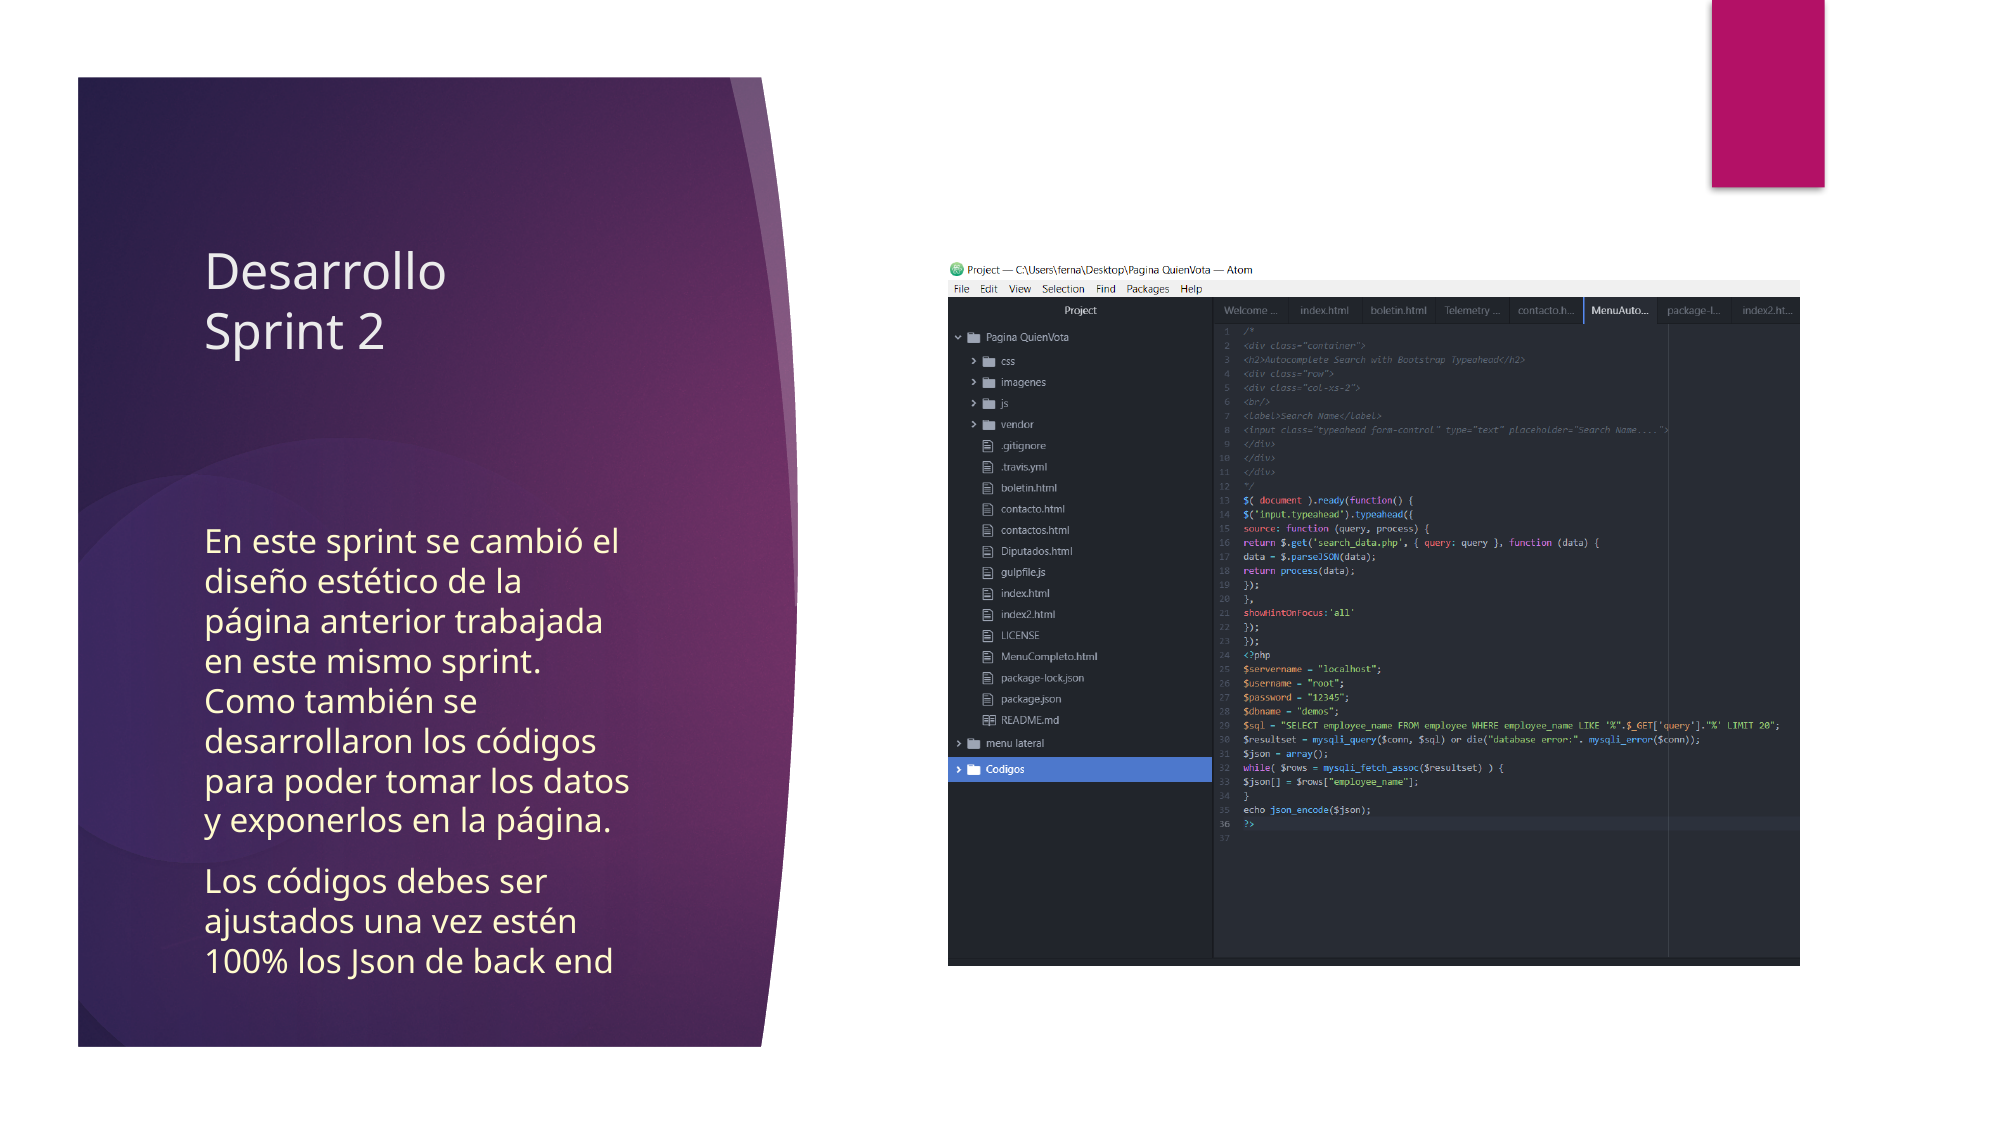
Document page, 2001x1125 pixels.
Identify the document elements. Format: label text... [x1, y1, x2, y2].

text_box En este sprint se cambió el diseño estético de la página anterior trabajada en este mismo sprint. Como también se desarrollaron los códigos para poder tomar los datos y exponerlos en la página. Los códigos debes ser ajustados una vez estén 100% los Json de back end [189, 513, 648, 989]
text_box Desarrollo Sprint 2 [189, 151, 648, 368]
picture [948, 259, 1800, 966]
picture [79, 78, 797, 1046]
